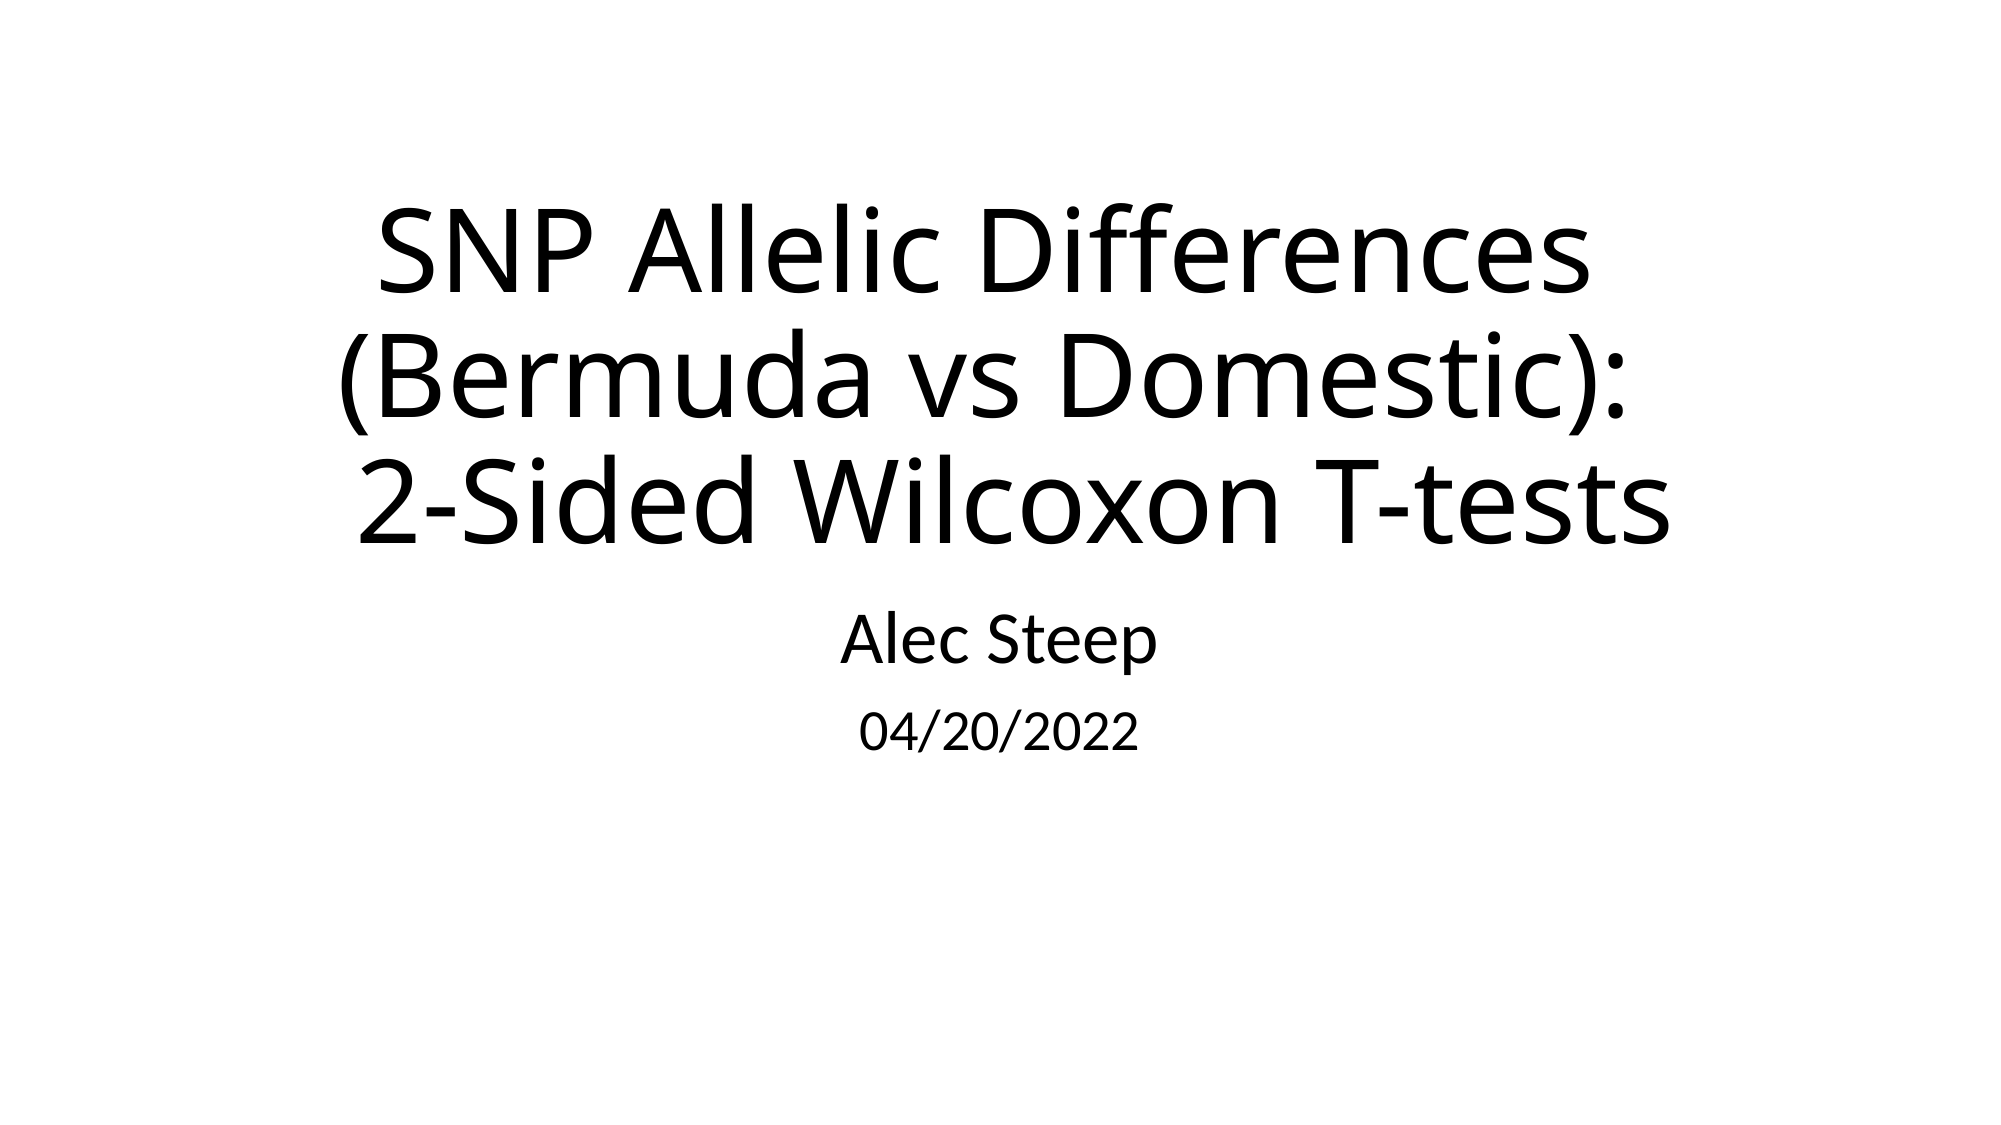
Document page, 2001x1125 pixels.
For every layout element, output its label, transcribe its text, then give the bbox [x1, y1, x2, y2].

subtitle Alec Steep 04/20/2022 [249, 590, 1750, 863]
title SNP Allelic Differences (Bermuda vs Domestic): 2-Sided Wilcoxon T-tests [249, 184, 1750, 576]
